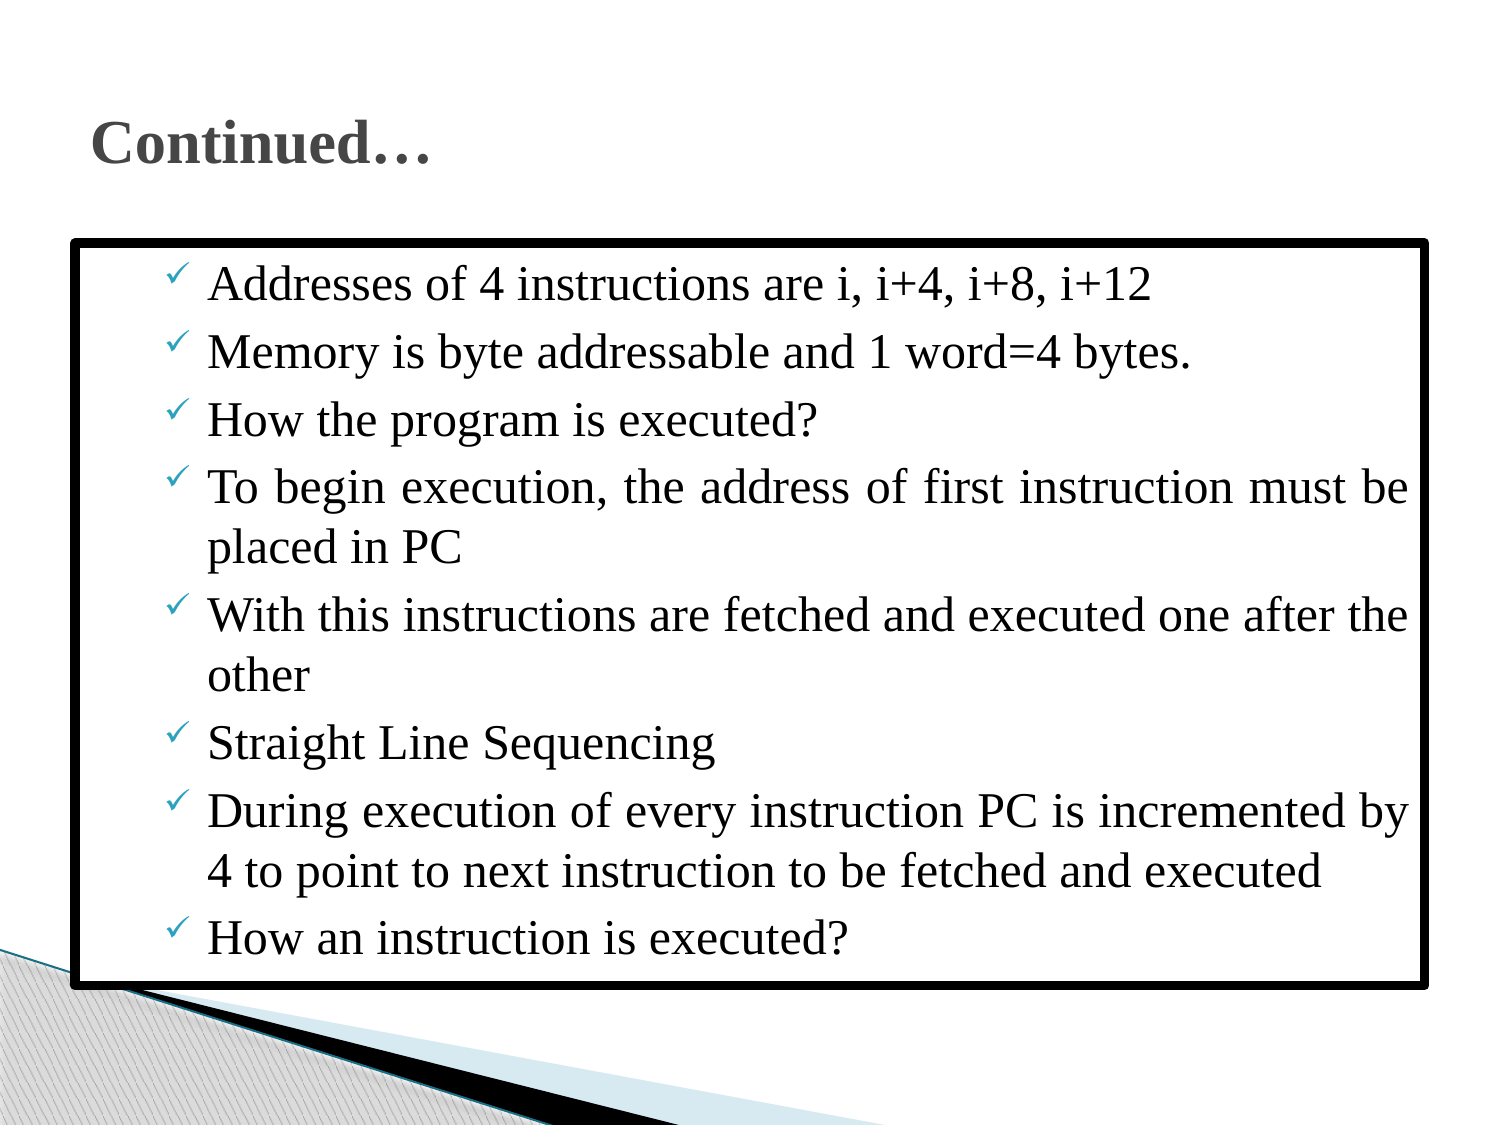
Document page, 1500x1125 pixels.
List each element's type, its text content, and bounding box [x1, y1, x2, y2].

title Continued… [75, 45, 1425, 233]
list Addresses of 4 instructions are i, i+4, i+8, i+12 Memory is byte addressable and 1 word=4 bytes. How the program is executed? To begin execution, the address of first instruction must be placed in PC With this instructions are fetched and executed one after the other Straight Line Sequencing During execution of every instruction PC is incremented by 4 to point to next instruction to be fetched and executed How an instruction is executed? [70, 238, 1429, 990]
